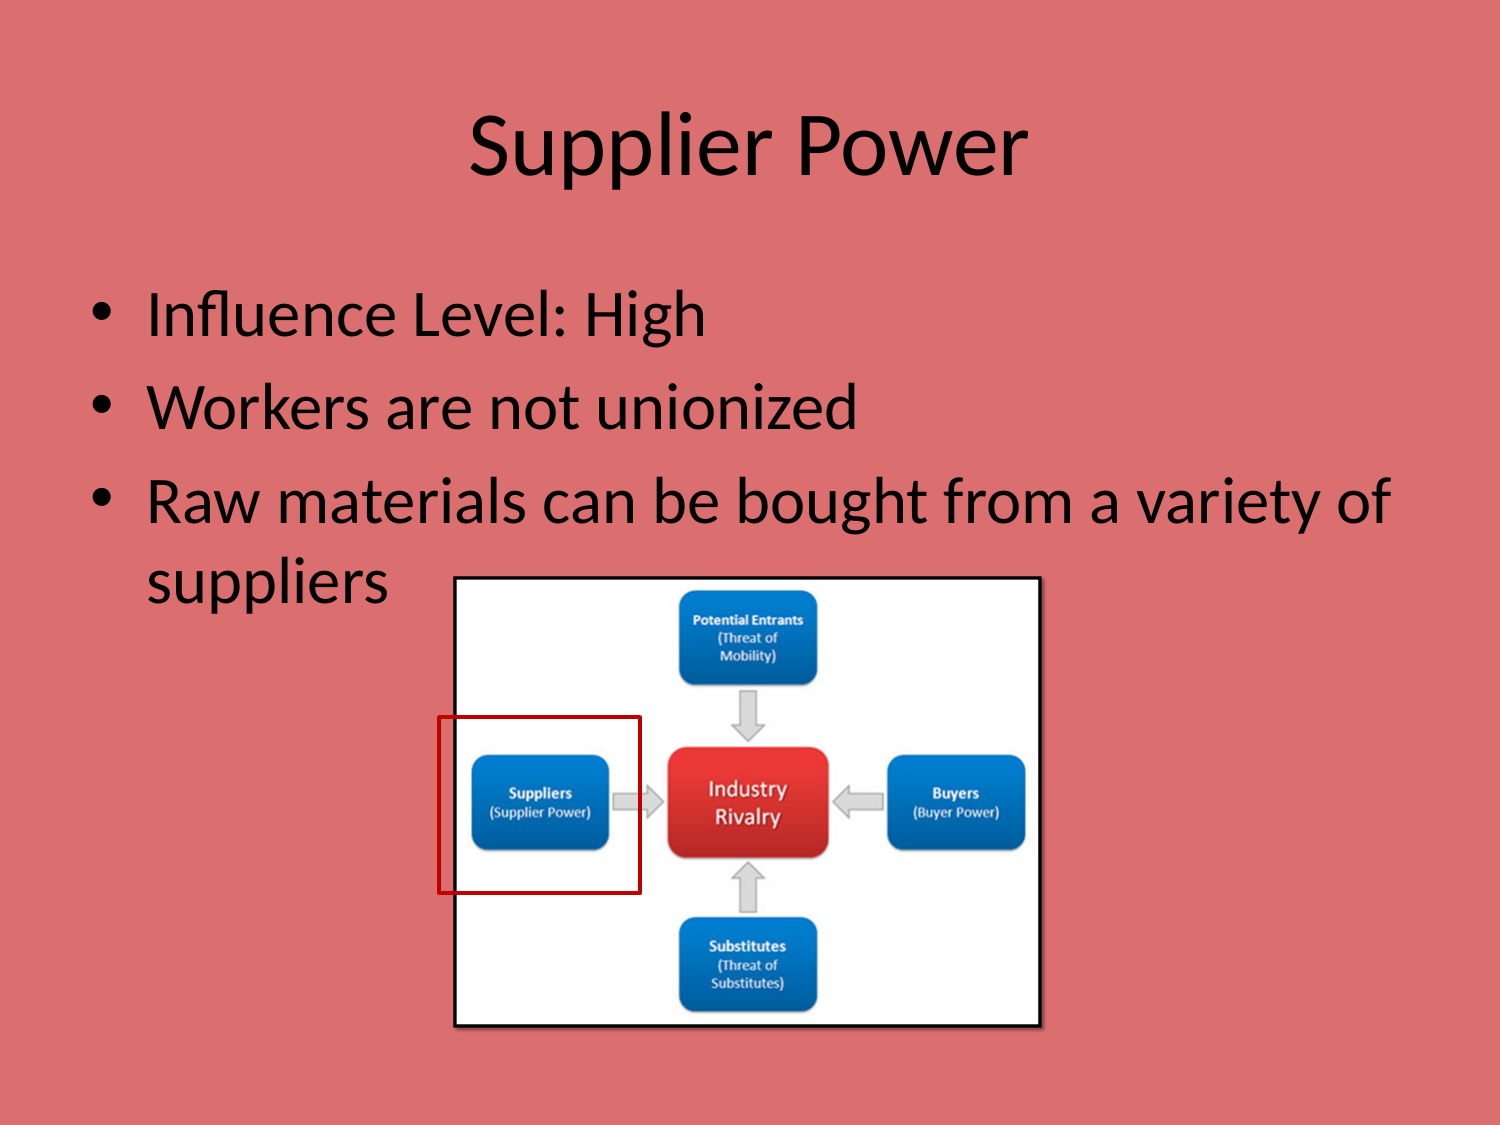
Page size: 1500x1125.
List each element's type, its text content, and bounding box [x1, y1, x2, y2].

picture [437, 574, 1049, 1036]
title Supplier Power [75, 45, 1425, 233]
list Influence Level: High Workers are not unionized Raw materials can be bought from a variety of suppliers [75, 262, 1425, 1005]
